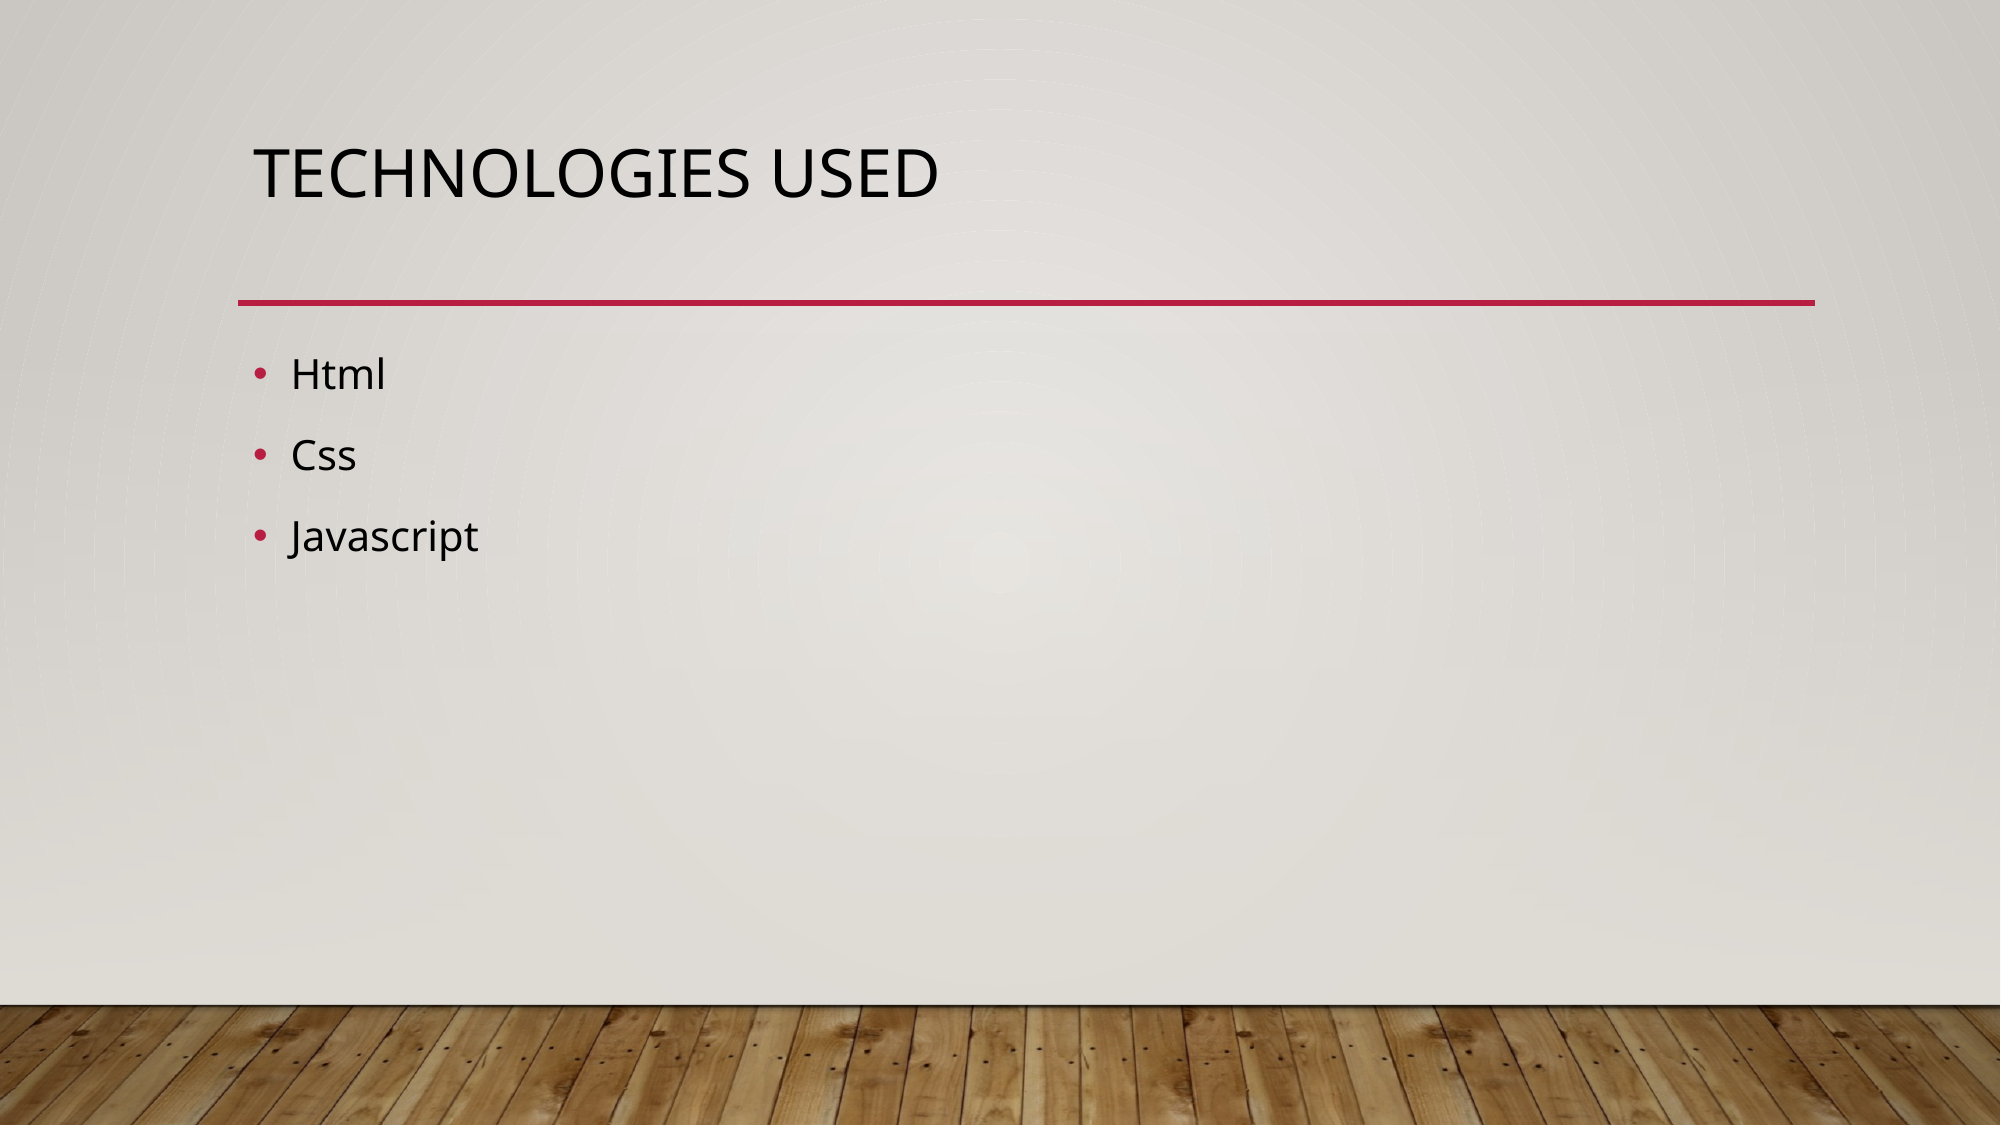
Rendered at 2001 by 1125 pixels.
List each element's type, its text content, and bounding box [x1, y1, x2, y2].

list Html Css Javascript [238, 330, 1814, 897]
title Technologies used [238, 131, 1814, 305]
picture [0, 1005, 2000, 1125]
